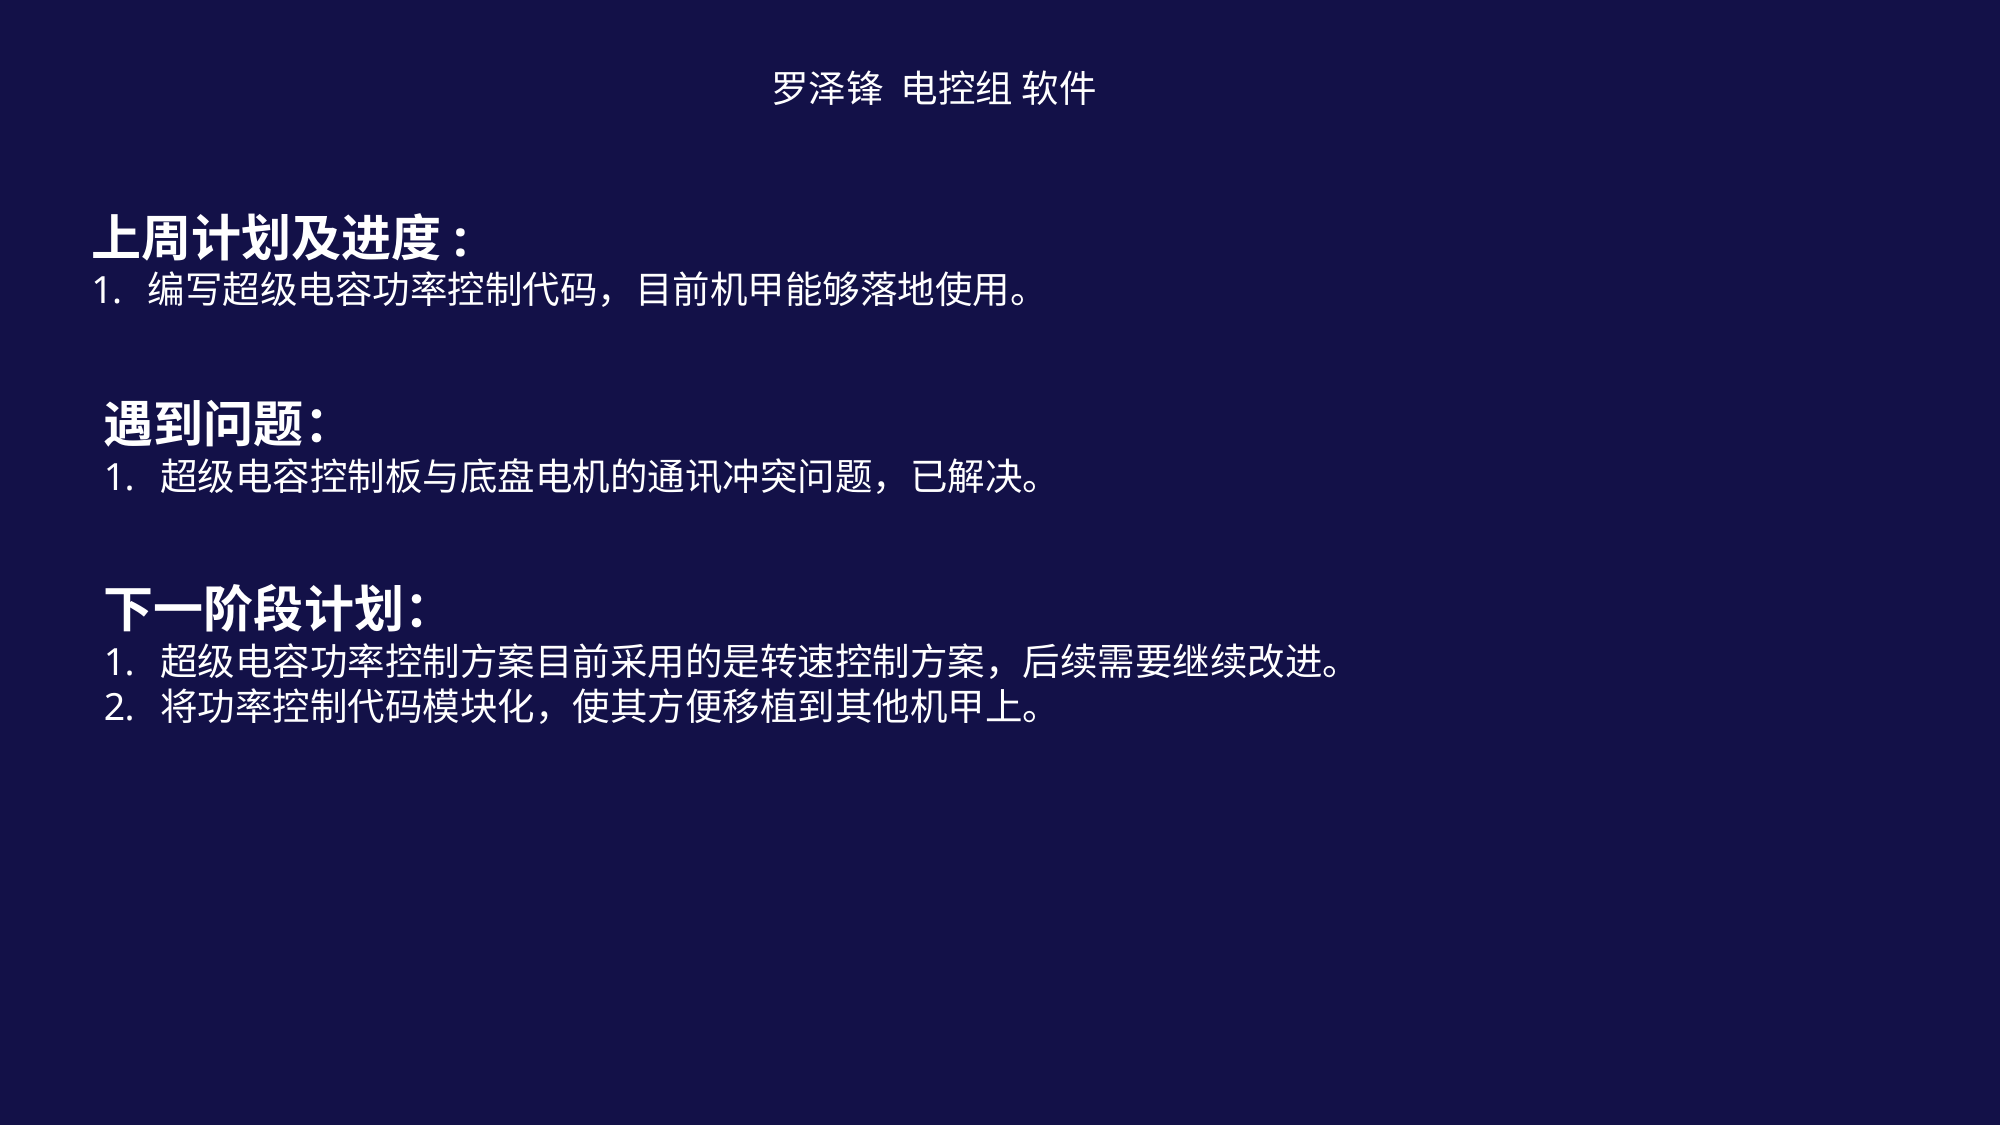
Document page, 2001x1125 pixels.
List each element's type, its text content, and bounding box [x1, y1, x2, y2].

text_box 遇到问题： 超级电容控制板与底盘电机的通讯冲突问题，已解决。 [89, 385, 1936, 506]
text_box 上周计划及进度: 编写超级电容功率控制代码，目前机甲能够落地使用。 [76, 198, 1924, 319]
text_box 罗泽锋 电控组 软件 [756, 57, 1757, 118]
text_box 下一阶段计划： 超级电容功率控制方案目前采用的是转速控制方案，后续需要继续改进。 将功率控制代码模块化，使其方便移植到其他机甲上。 [89, 570, 1936, 736]
